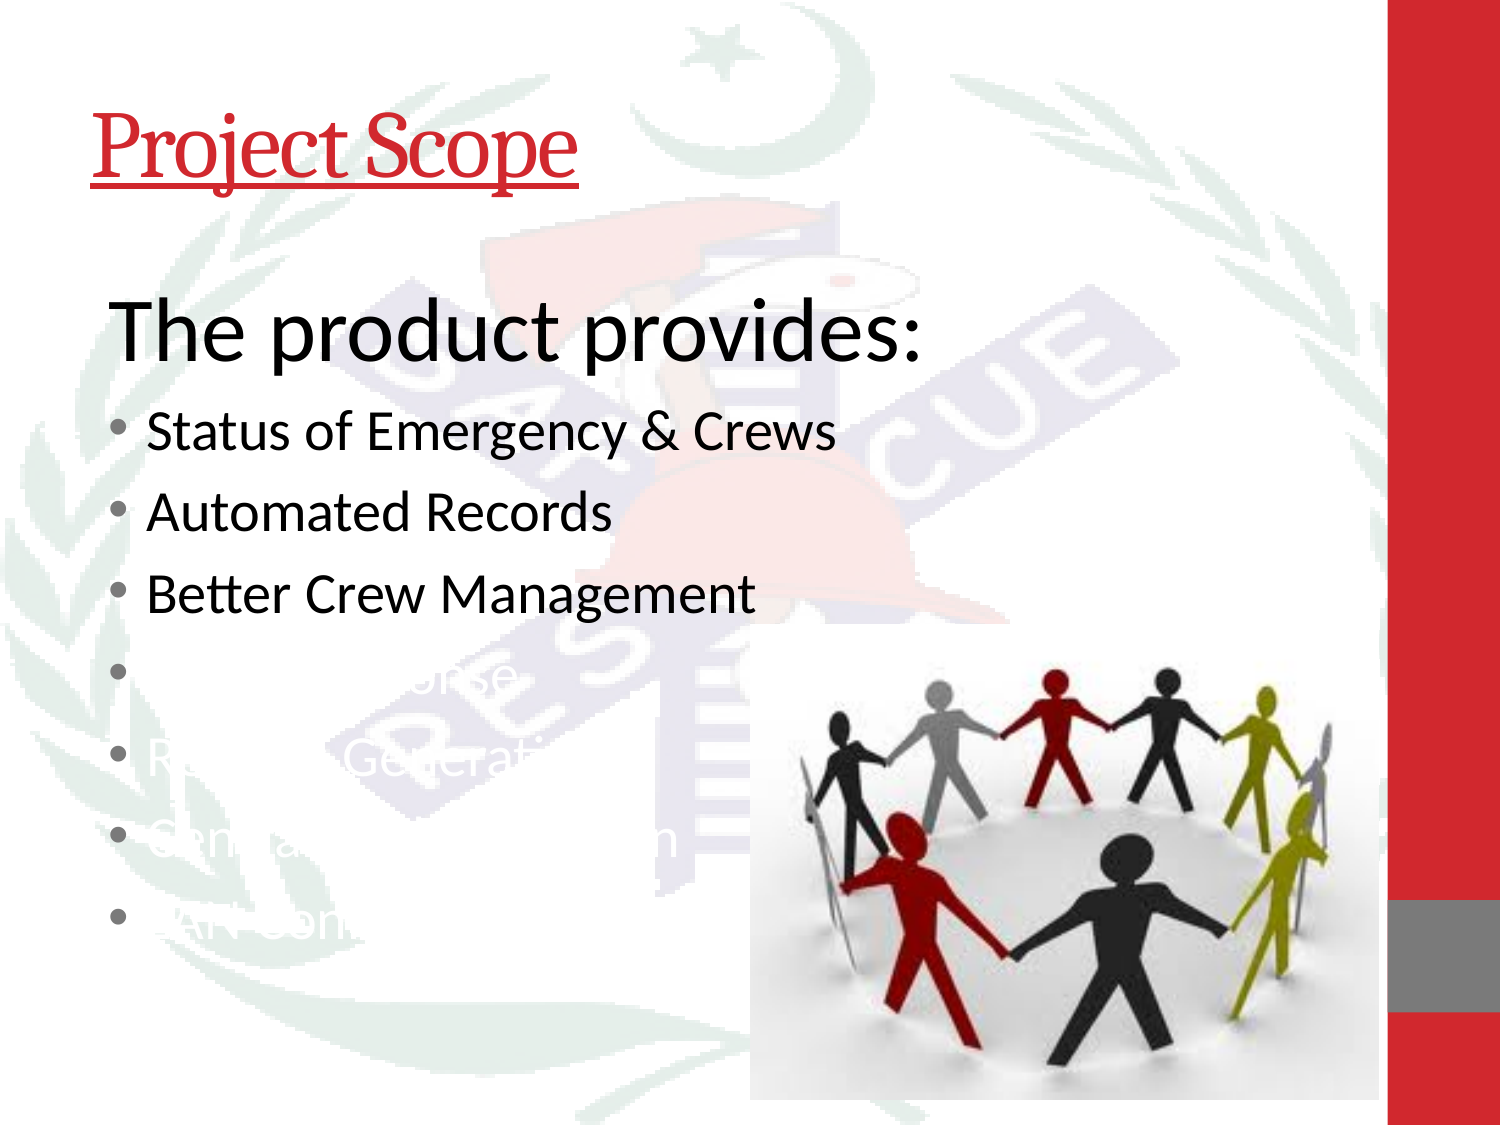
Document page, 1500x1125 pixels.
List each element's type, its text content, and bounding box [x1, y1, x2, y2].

picture [749, 624, 1379, 1101]
list The product provides: Status of Emergency & Crews Automated Records Better Crew Management Quick Response Reports Generation Central Authentication LAN Connectivity [75, 262, 1325, 1050]
title Project Scope [75, 45, 1325, 233]
